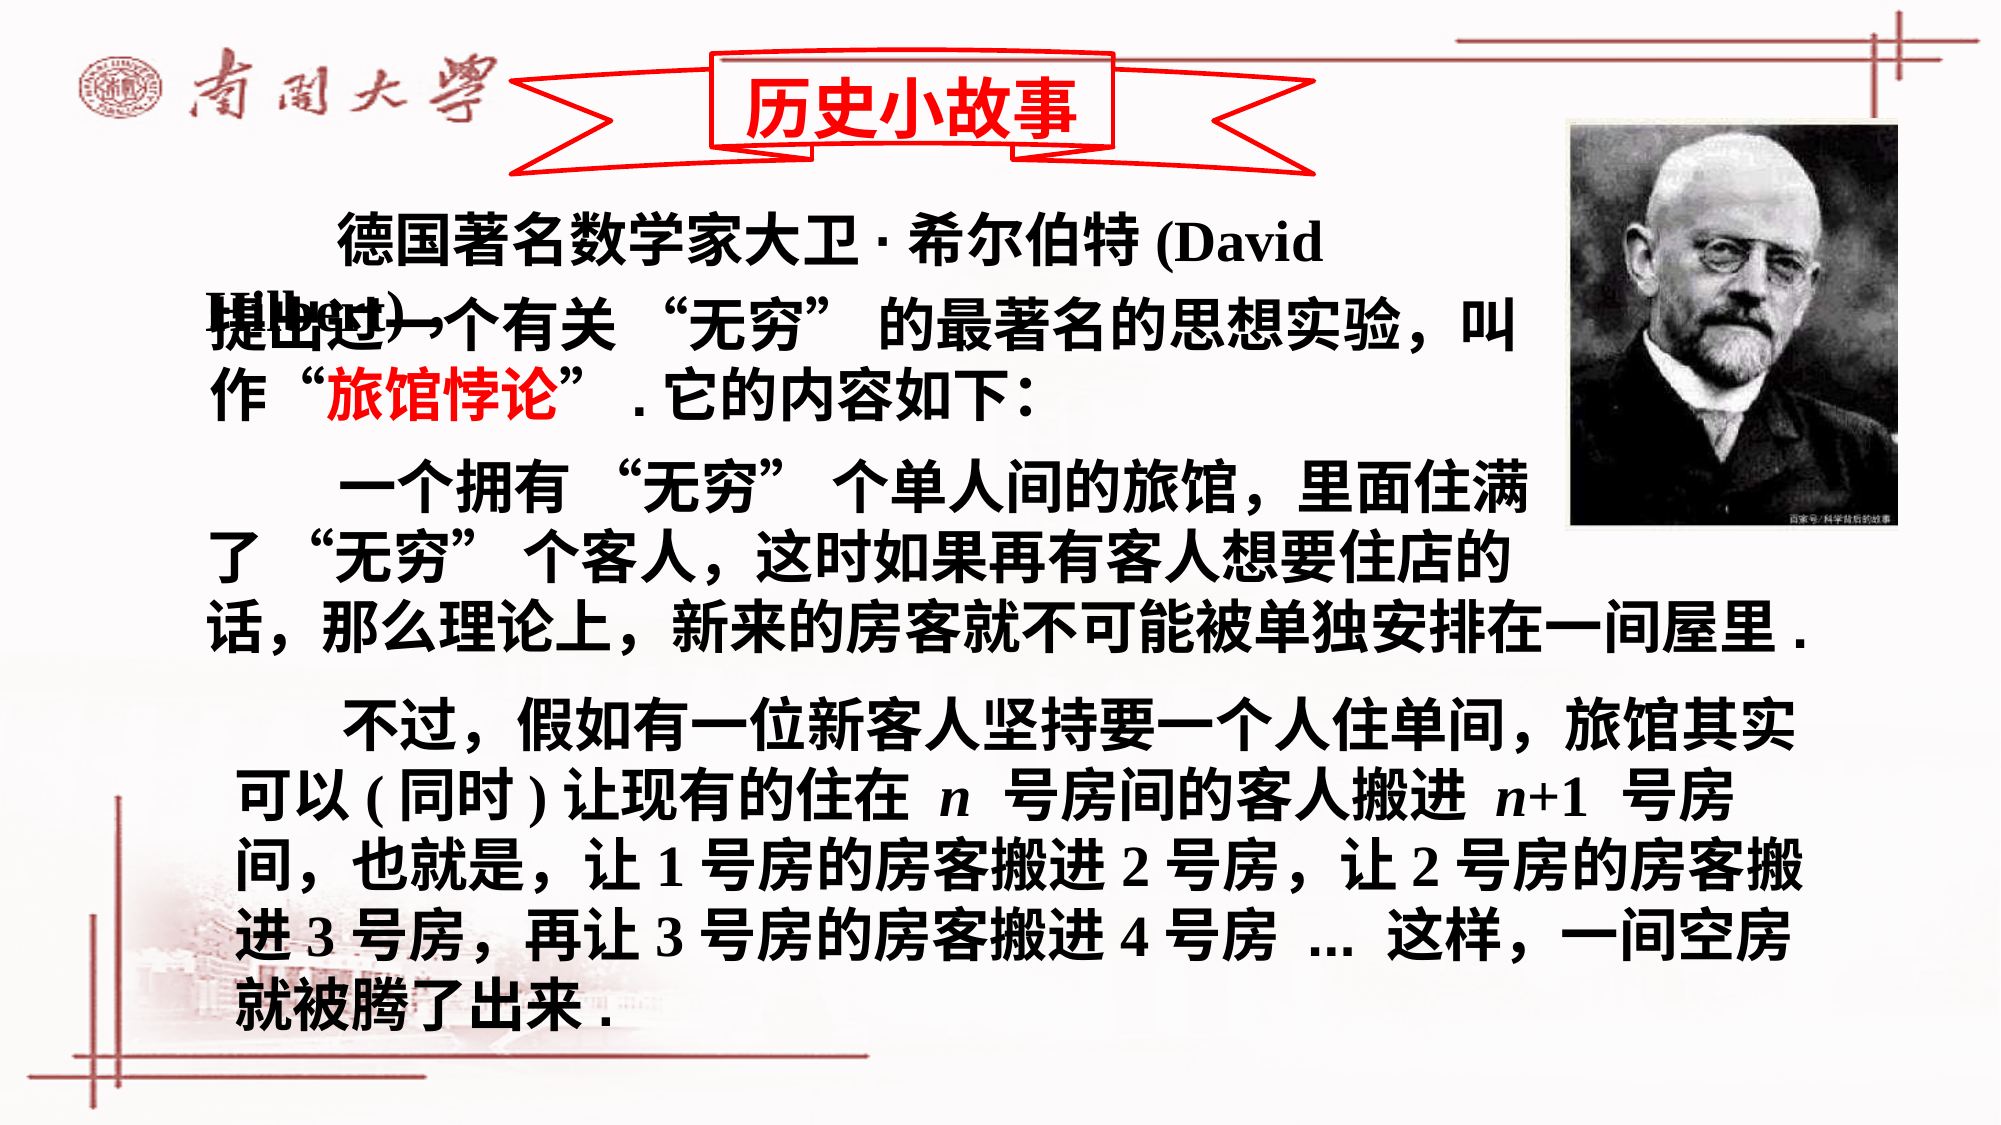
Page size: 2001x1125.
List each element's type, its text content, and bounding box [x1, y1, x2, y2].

picture [1564, 118, 1898, 531]
text_box 不过，假如有一位新客人坚持要一个人住单间，旅馆其实可以(同时)让现有的住在 n 号房间的客人搬进 n+1 号房间，也就是，让1号房的房客搬进2号房，让2号房的房客搬进3号房，再让3号房的房客搬进4号房 ... 这样，一间空房就被腾了出来. [219, 680, 1838, 1116]
text_box 德国著名数学家大卫·希尔伯特(David Hilbert)， [190, 195, 1559, 351]
text_box 一个拥有 “无穷” 个单人间的旅馆，里面住满 了 “无穷” 个客人，这时如果再有客人想要住店的 话，那么理论上，新来的房客就不可能被单独安排在一间屋里. [190, 442, 1868, 668]
text_box 历史小故事 [812, 144, 1012, 155]
text_box 提出过一个有关 “无穷” 的最著名的思想实验，叫 作“旅馆悖论”.它的内容如下： [194, 281, 1559, 436]
text_box [510, 49, 1314, 175]
